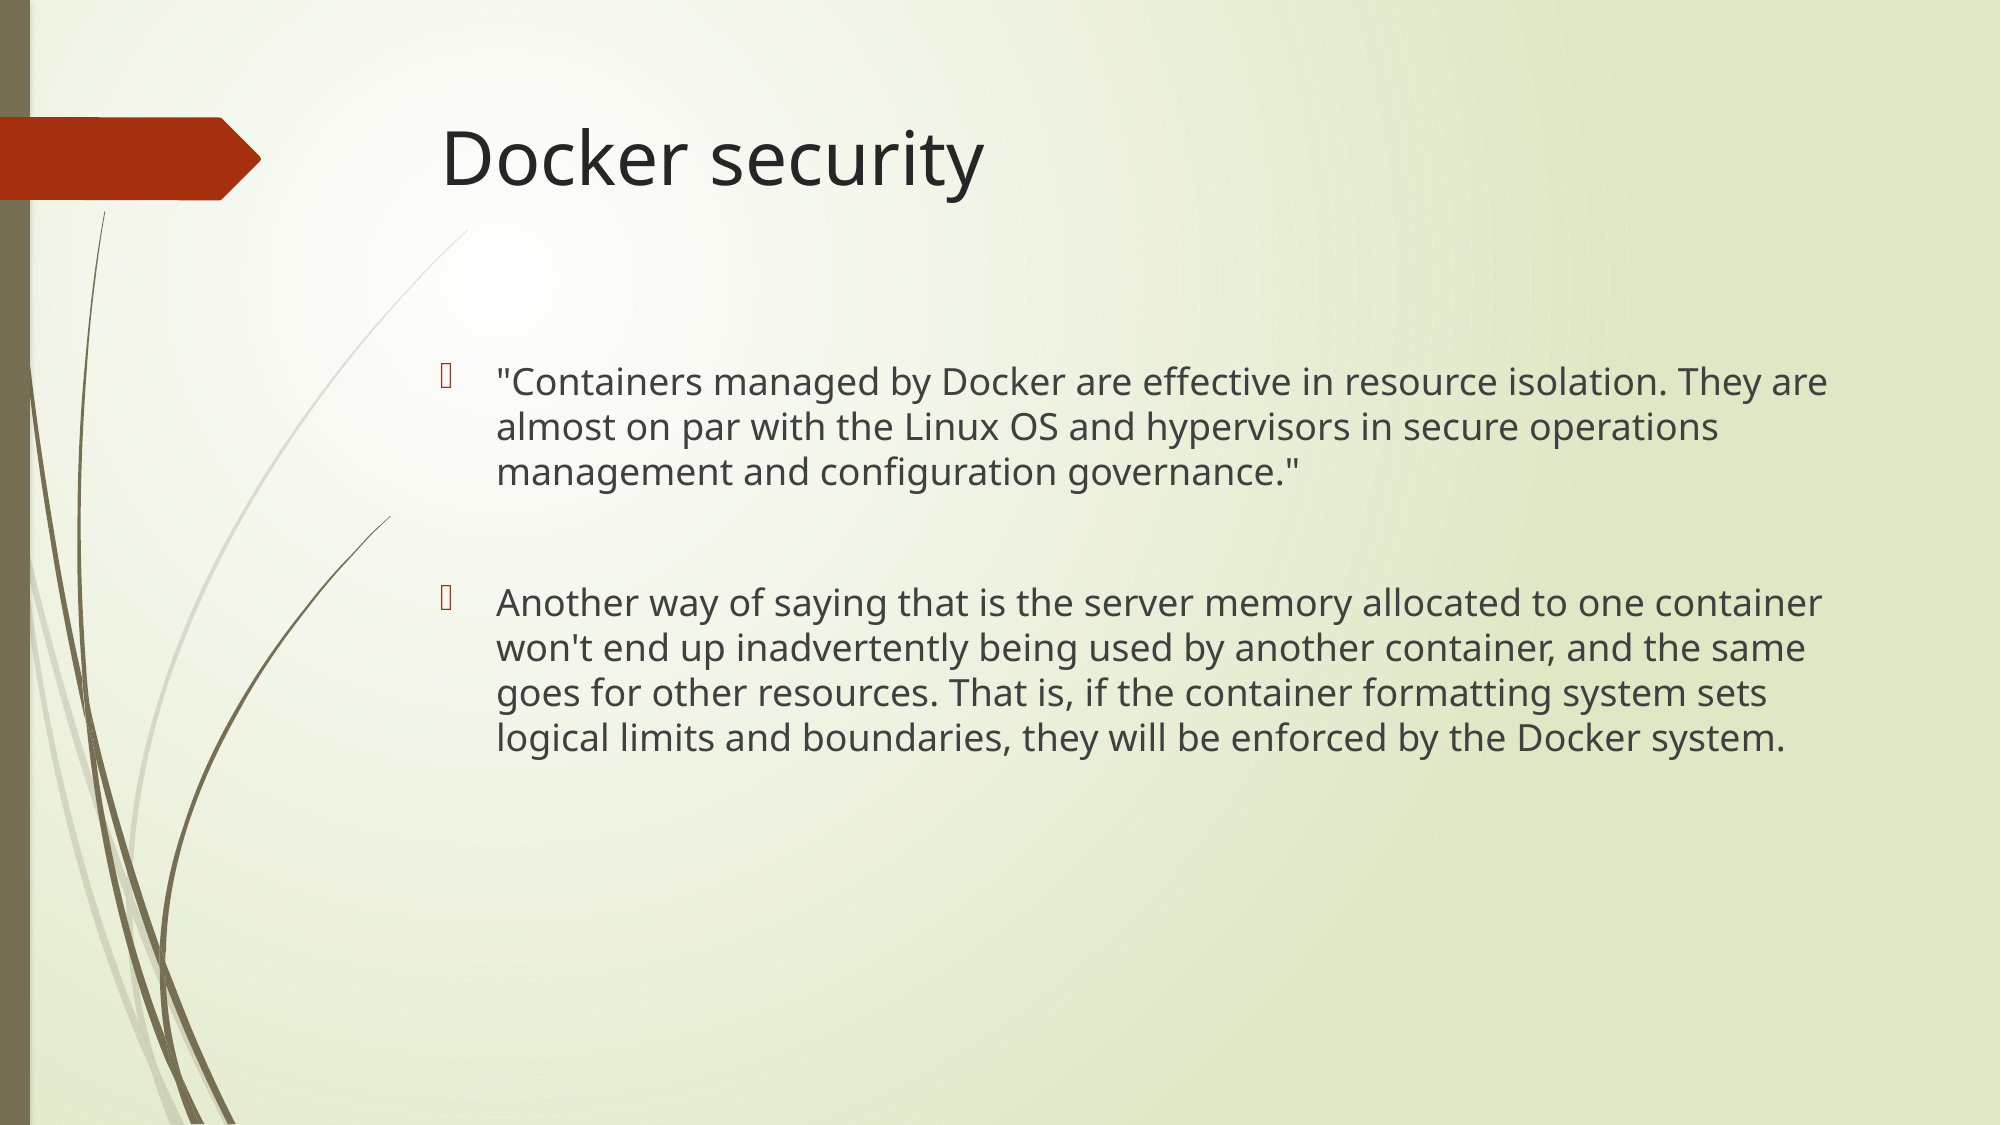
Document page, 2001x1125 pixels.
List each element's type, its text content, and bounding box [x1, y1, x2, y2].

title Docker security [425, 102, 1888, 313]
list "Containers managed by Docker are effective in resource isolation. They are almost on par with the Linux OS and hypervisors in secure operations management and configuration governance." Another way of saying that is the server memory allocated to one container won't end up inadvertently being used by another container, and the same goes for other resources. That is, if the container formatting system sets logical limits and boundaries, they will be enforced by the Docker system. [424, 350, 1888, 970]
